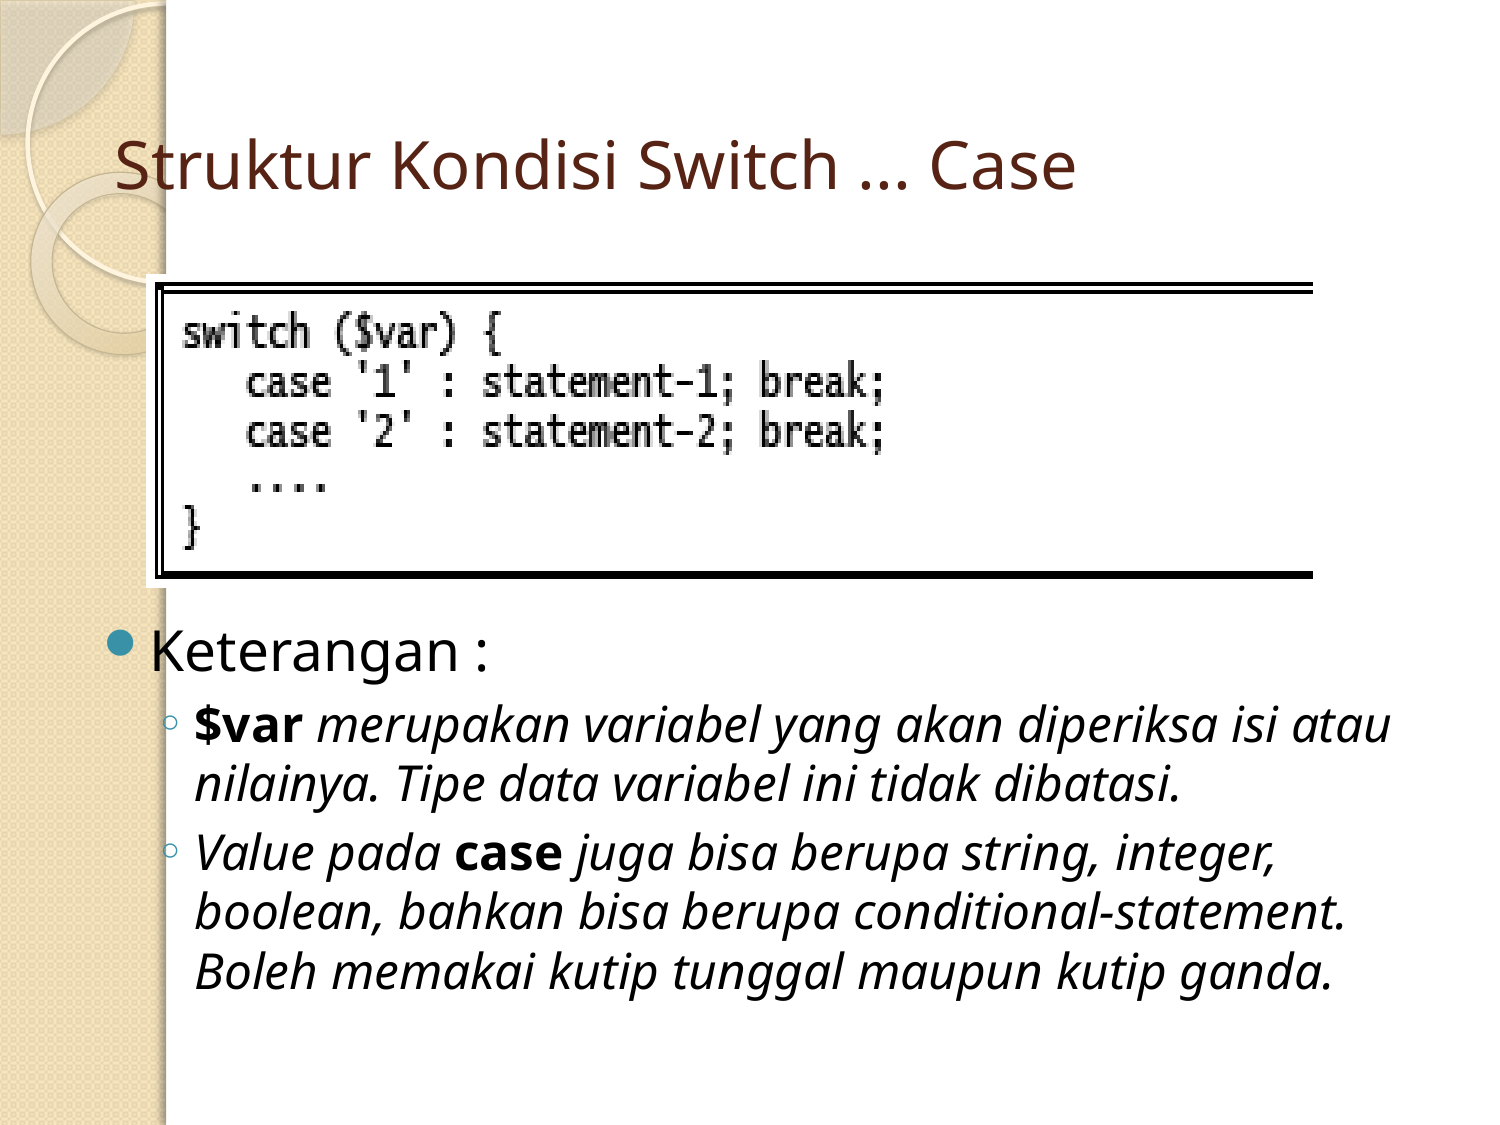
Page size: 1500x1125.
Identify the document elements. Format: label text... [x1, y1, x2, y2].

title Struktur Kondisi Switch ... Case [99, 75, 1275, 250]
picture [146, 274, 1313, 588]
list Keterangan : $var merupakan variabel yang akan diperiksa isi atau nilainya. Tipe data variabel ini tidak dibatasi. Value pada case juga bisa berupa string, integer, boolean, bahkan bisa berupa conditional-statement. Boleh memakai kutip tunggal maupun kutip ganda. [75, 607, 1425, 1013]
